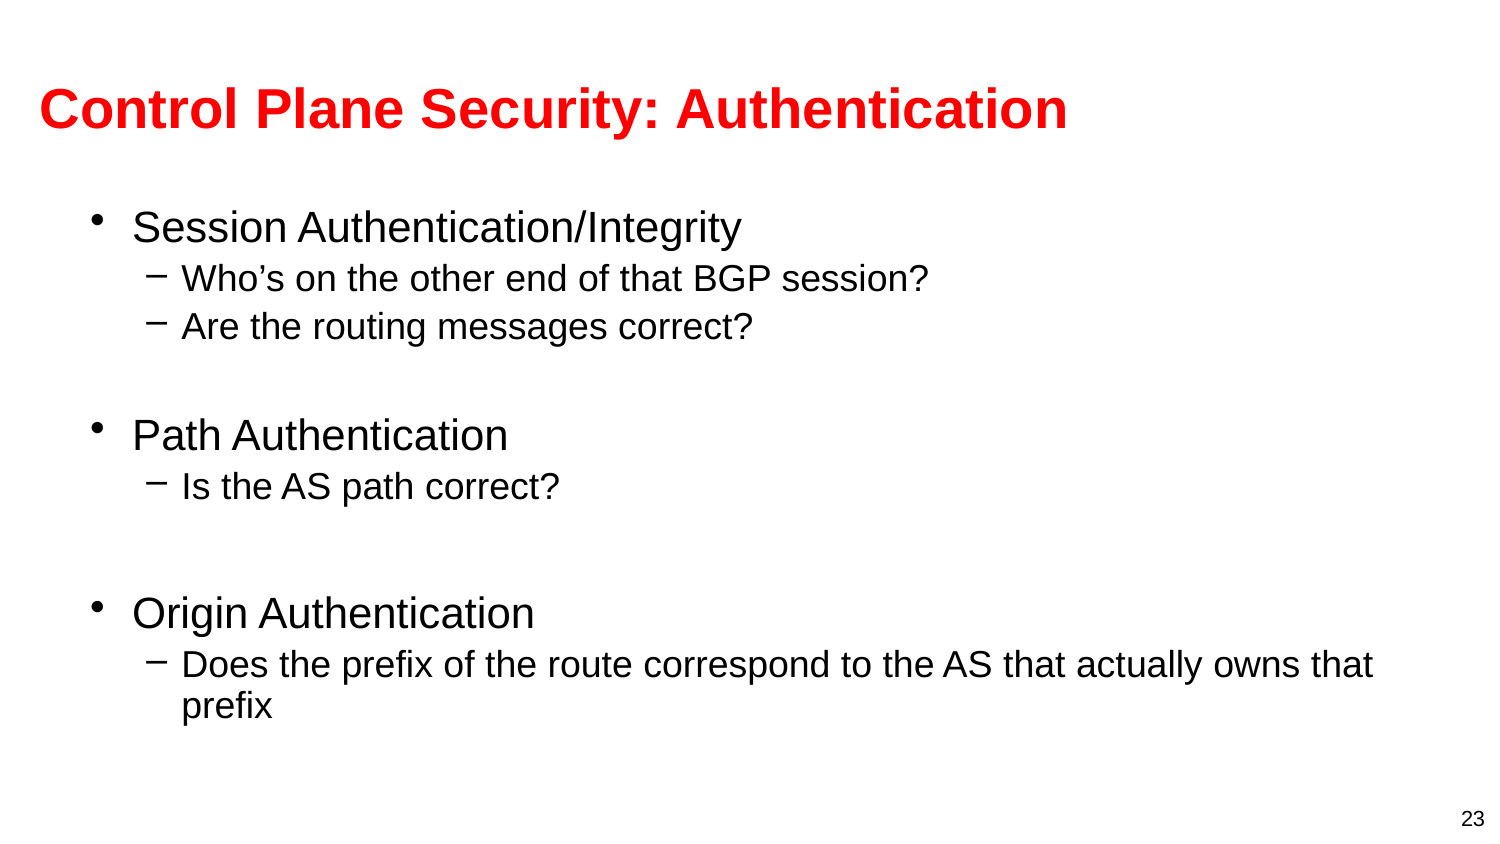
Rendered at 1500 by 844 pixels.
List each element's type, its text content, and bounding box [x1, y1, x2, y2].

list Session Authentication/Integrity Who’s on the other end of that BGP session? Are the routing messages correct? Path Authentication Is the AS path correct? Origin Authentication Does the prefix of the route correspond to the AS that actually owns that prefix [75, 196, 1425, 754]
slide_number 23 [1149, 796, 1500, 825]
title Control Plane Security: Authentication [24, 35, 1463, 177]
